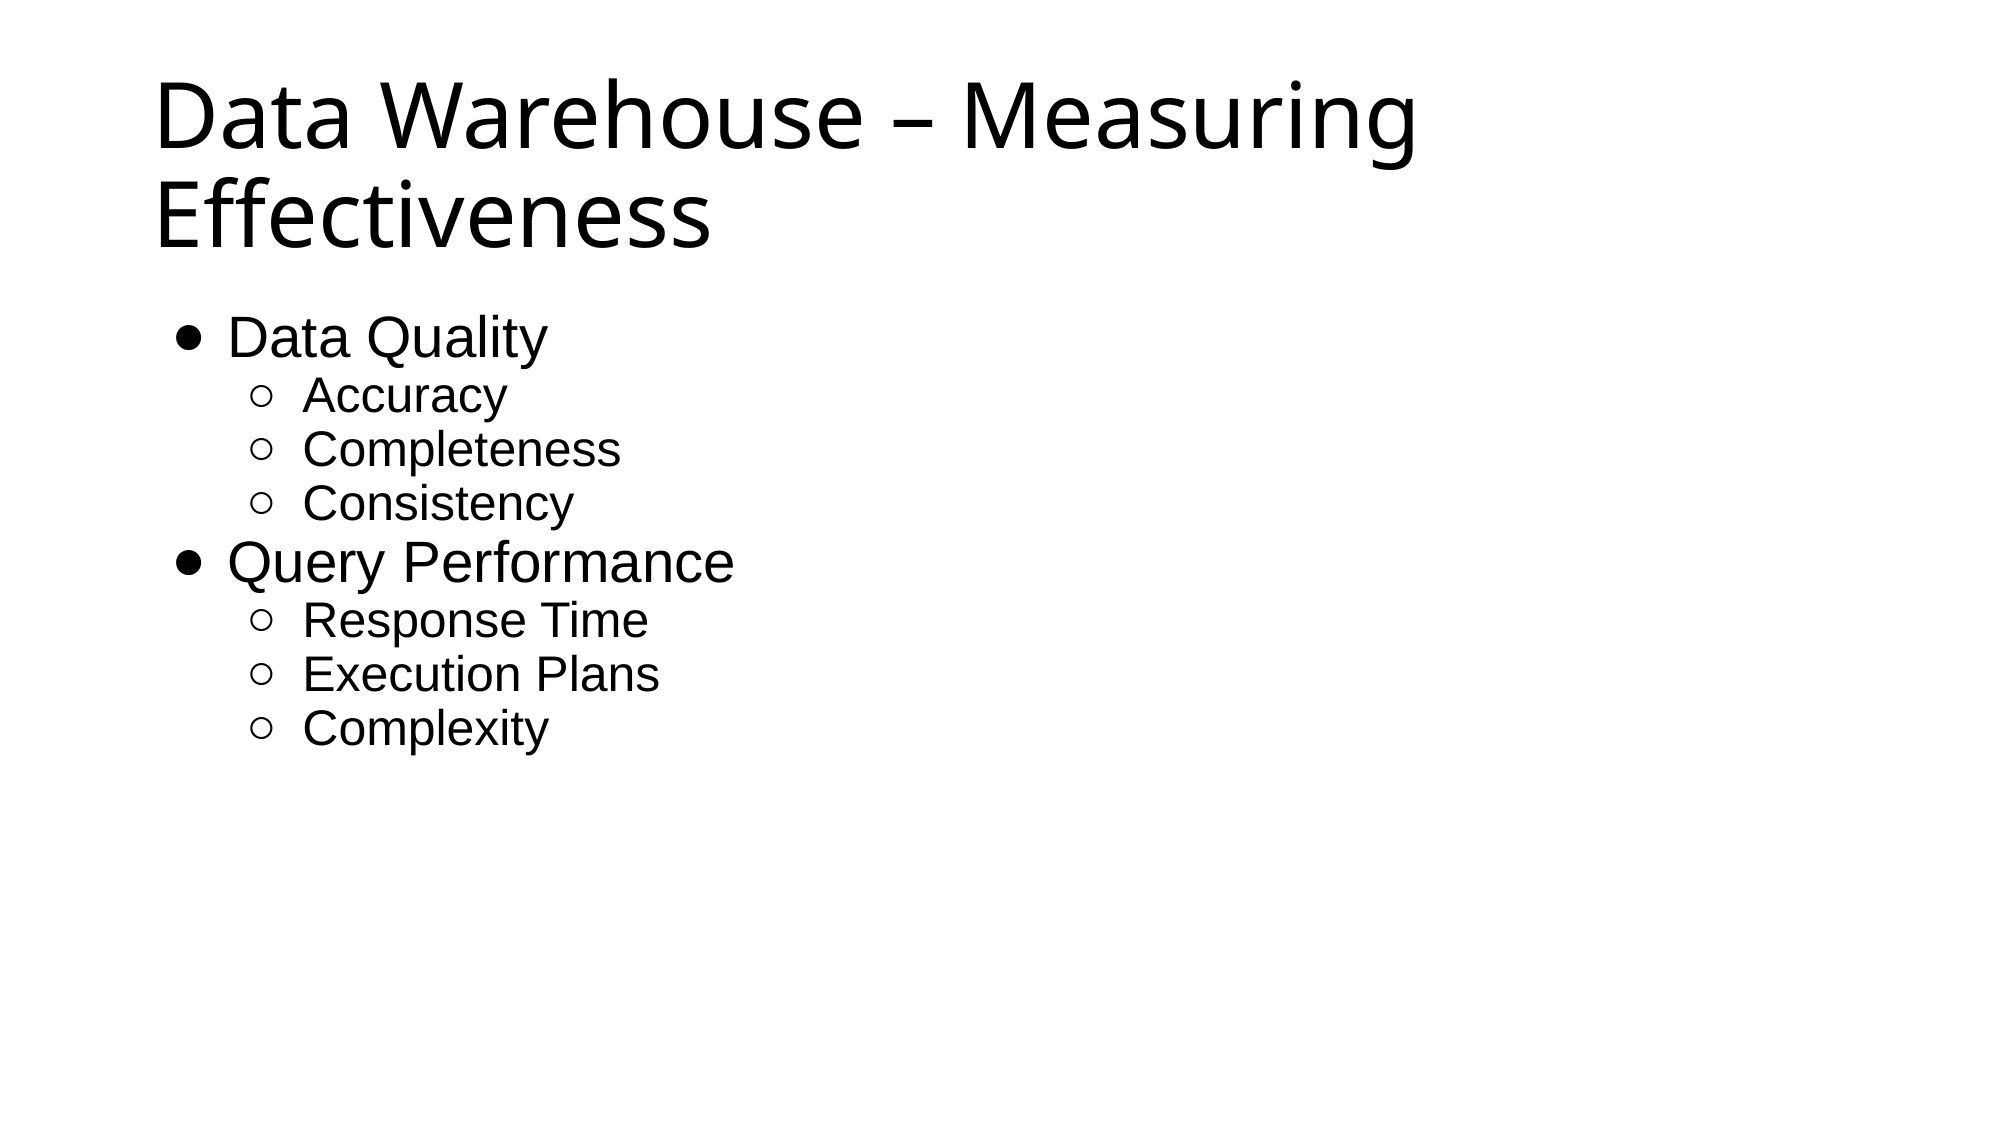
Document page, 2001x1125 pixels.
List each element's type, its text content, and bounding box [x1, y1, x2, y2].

title Data Warehouse – Measuring Effectiveness [137, 59, 1863, 278]
list Data Quality Accuracy Completeness Consistency Query Performance Response Time Execution Plans Complexity [137, 299, 1863, 1014]
